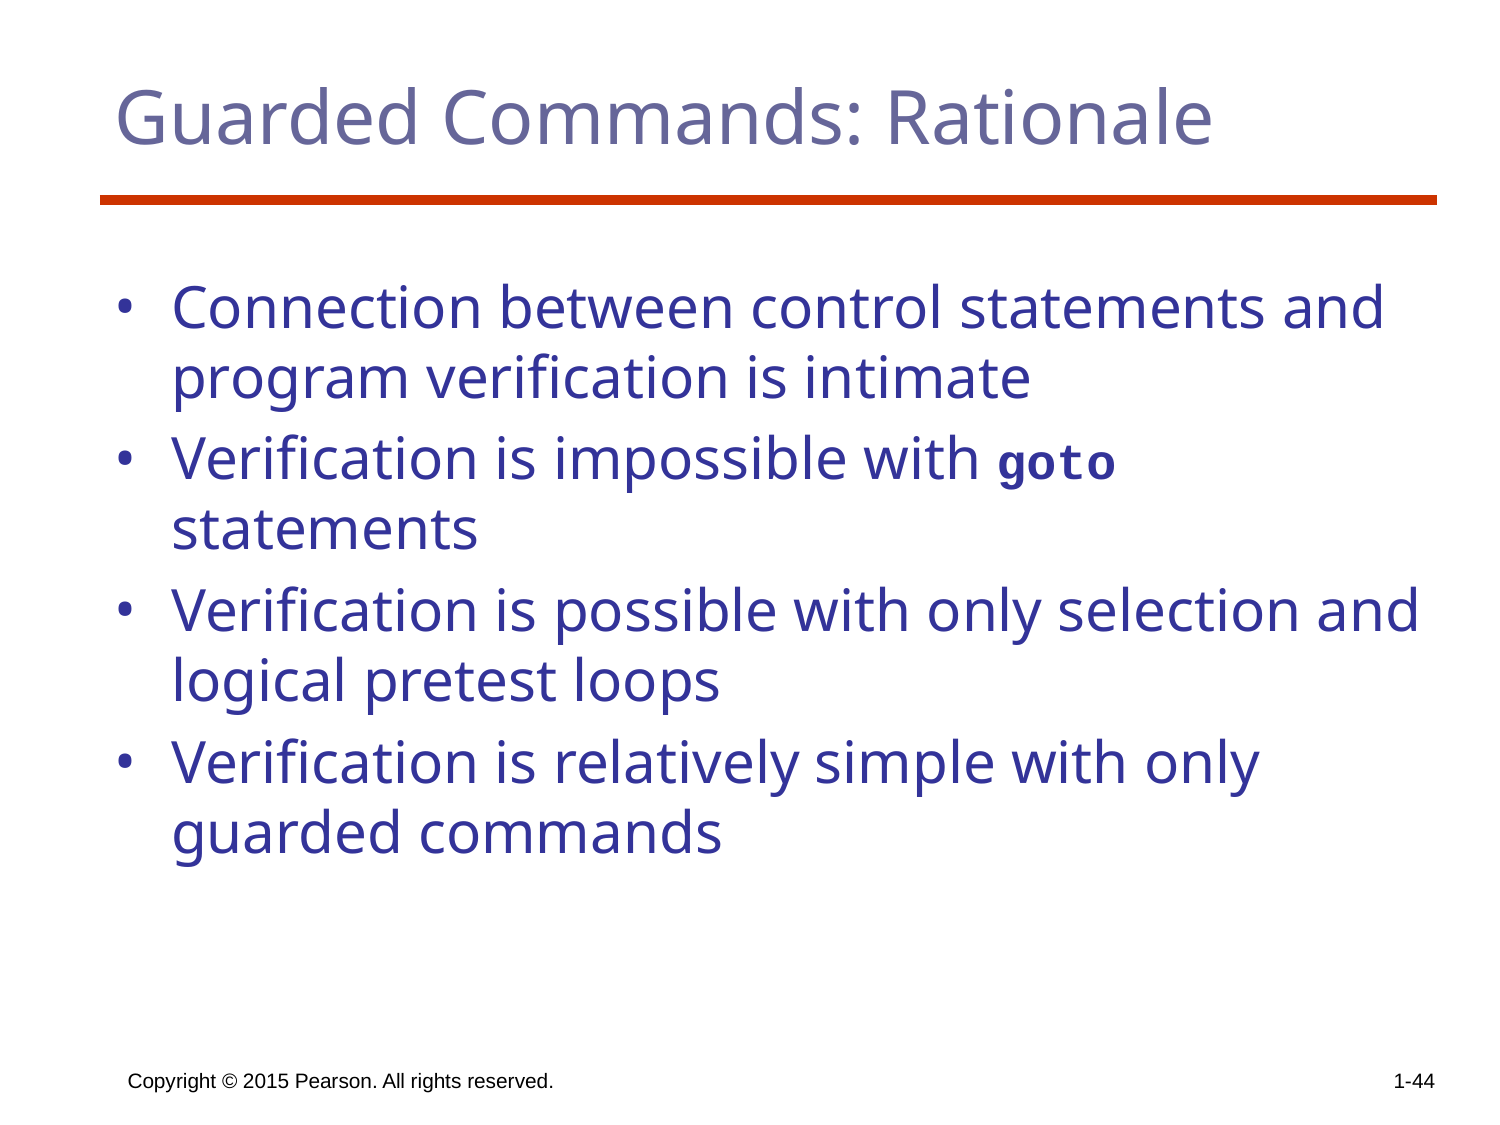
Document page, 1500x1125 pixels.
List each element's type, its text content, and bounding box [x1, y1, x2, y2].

list Connection between control statements and program verification is intimate Verification is impossible with goto statements Verification is possible with only selection and logical pretest loops Verification is relatively simple with only guarded commands [99, 262, 1438, 1013]
title Guarded Commands: Rationale [99, 62, 1438, 250]
text_box 1-‹#› [1137, 1024, 1450, 1100]
text_box Copyright © 2015 Pearson. All rights reserved. [112, 1024, 800, 1100]
